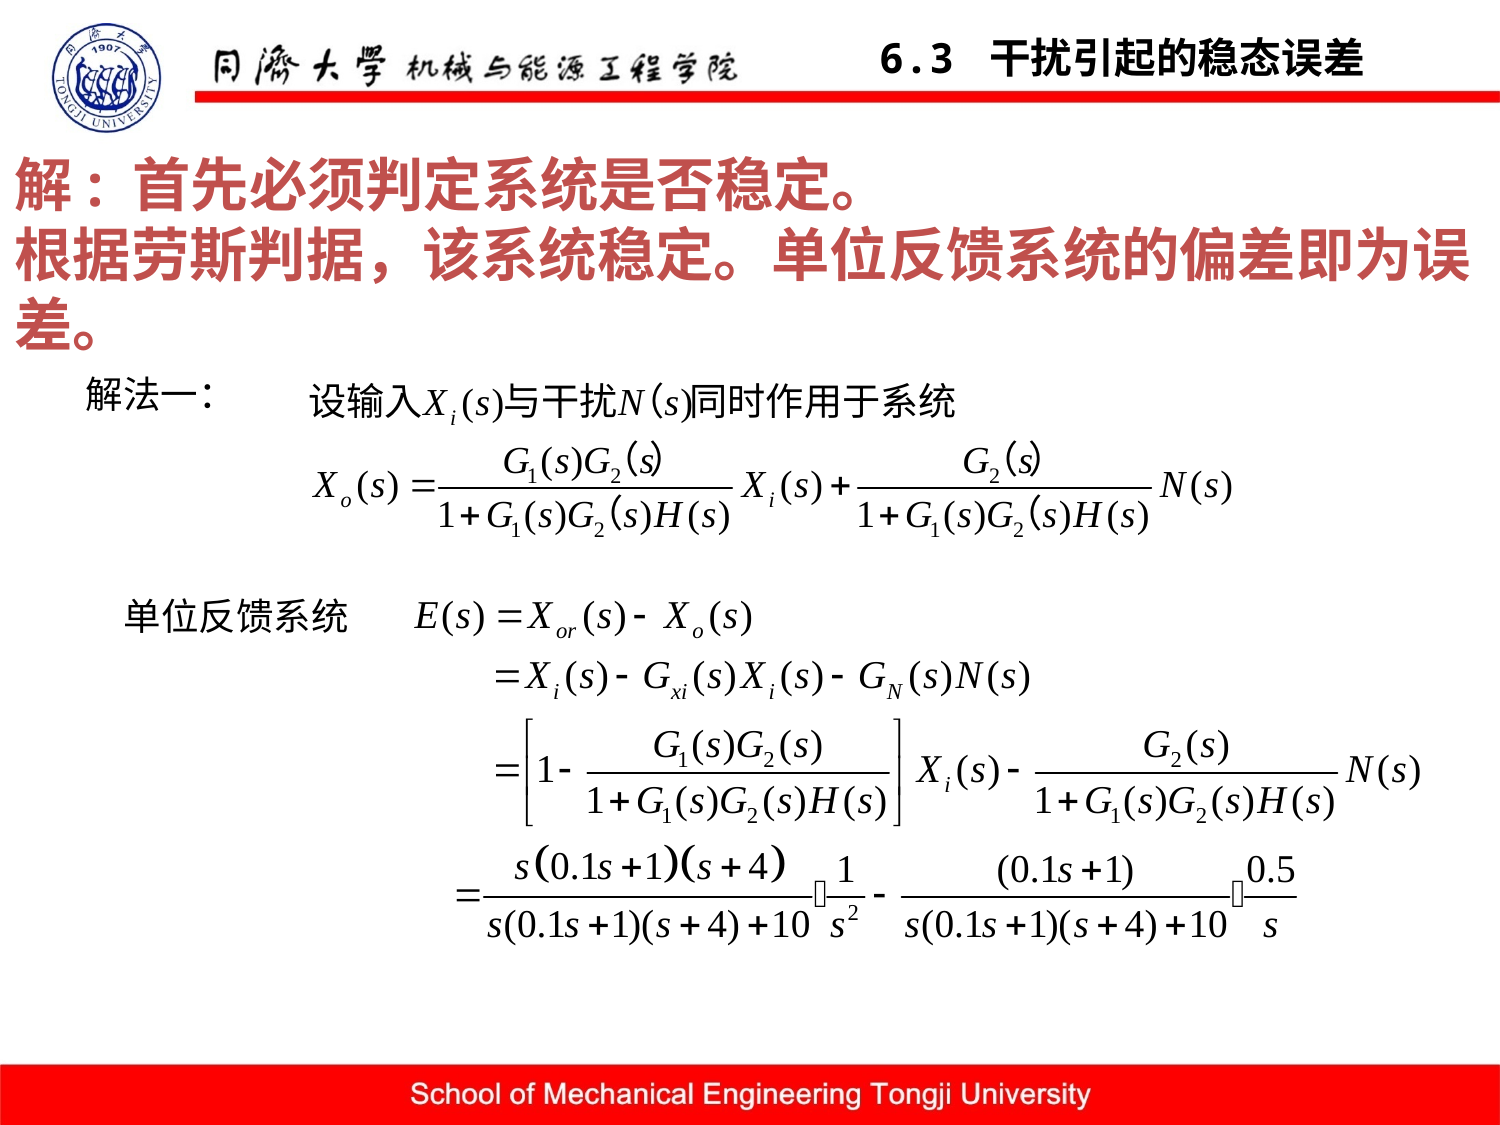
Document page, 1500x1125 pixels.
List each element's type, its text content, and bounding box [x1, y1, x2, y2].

text_box 单位反馈系统 [109, 585, 364, 646]
text_box 解法一： [70, 363, 251, 423]
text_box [304, 374, 1238, 547]
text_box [407, 589, 1430, 957]
text_box 解: 首先必须判定系统是否稳定。 根据劳斯判据，该系统稳定。单位反馈系统的偏差即为误差。 [0, 140, 1500, 366]
picture [0, 23, 1500, 140]
picture [0, 366, 1500, 1125]
text_box 6.3 干扰引起的稳态误差 [773, 34, 1471, 90]
